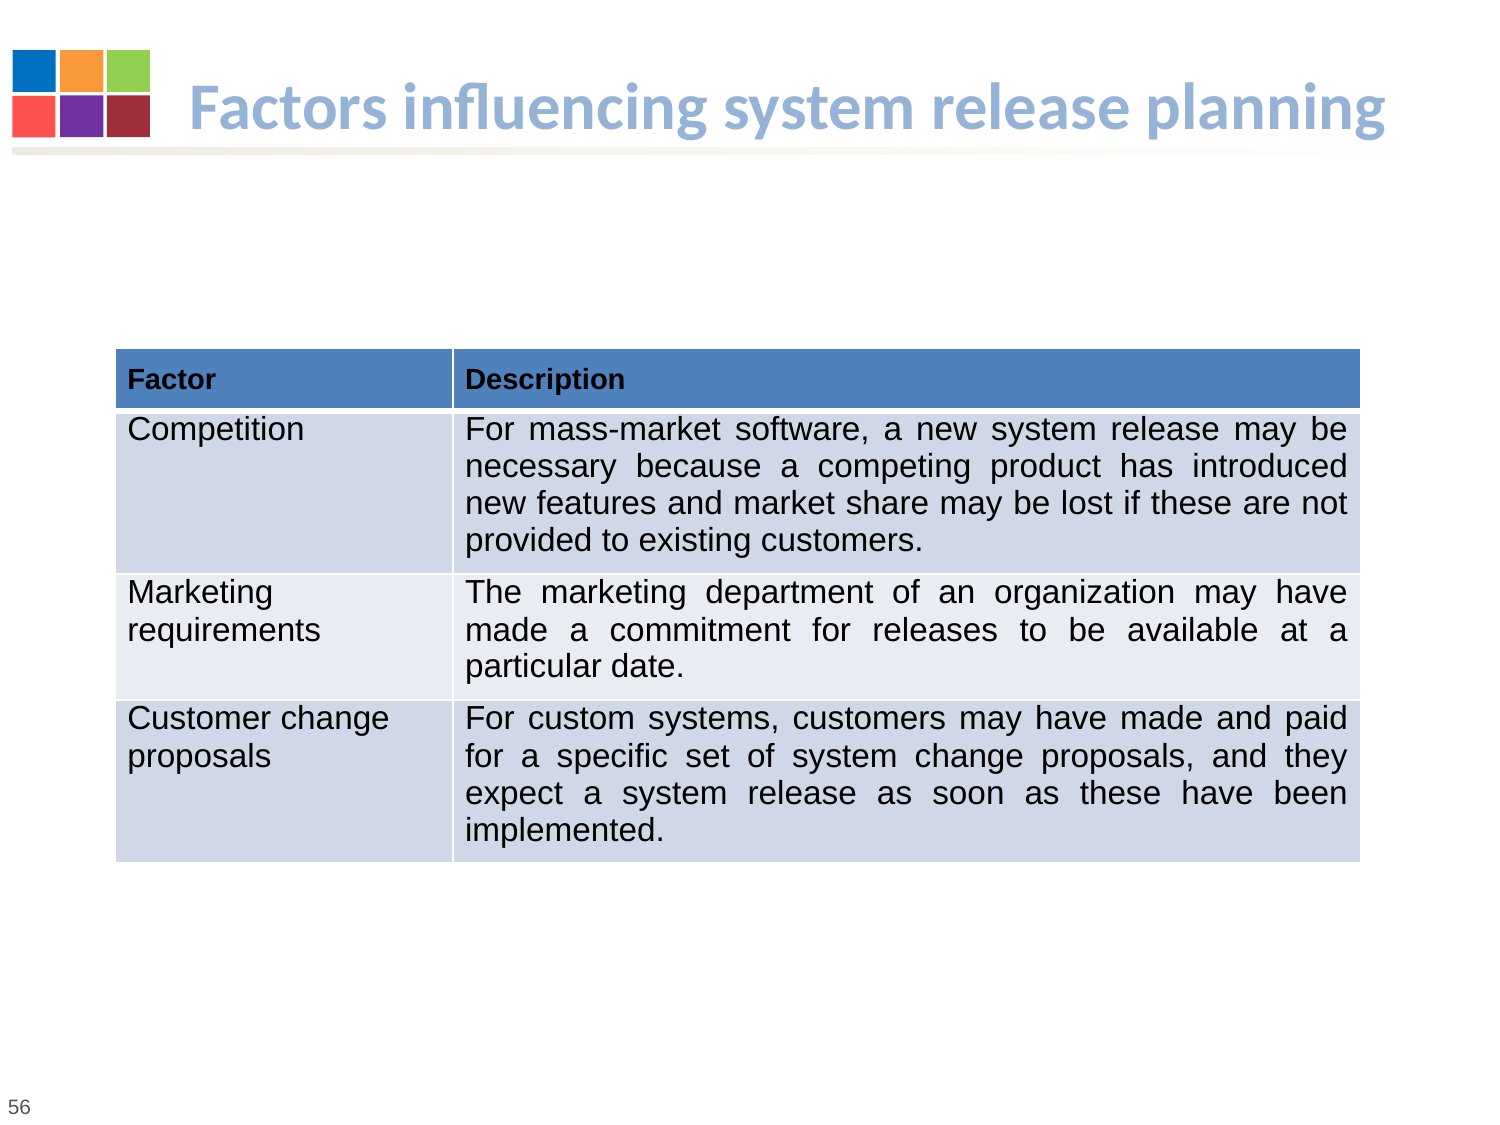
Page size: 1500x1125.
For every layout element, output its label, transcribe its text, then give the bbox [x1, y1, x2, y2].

table_cell Customer change proposals [116, 701, 452, 862]
table_header Factor [116, 349, 452, 408]
table_cell Competition [116, 414, 452, 573]
title Factors influencing system release planning [174, 47, 1475, 150]
table_cell Marketing requirements [116, 575, 452, 699]
table_cell For custom systems, customers may have made and paid for a specific set of system change proposals, and they expect a system release as soon as these have been implemented. [454, 701, 1360, 862]
table_header Description [454, 349, 1360, 408]
table_cell The marketing department of an organization may have made a commitment for releases to be available at a particular date. [454, 575, 1360, 699]
table_cell For mass-market software, a new system release may be necessary because a competing product has introduced new features and market share may be lost if these are not provided to existing customers. [454, 414, 1360, 573]
